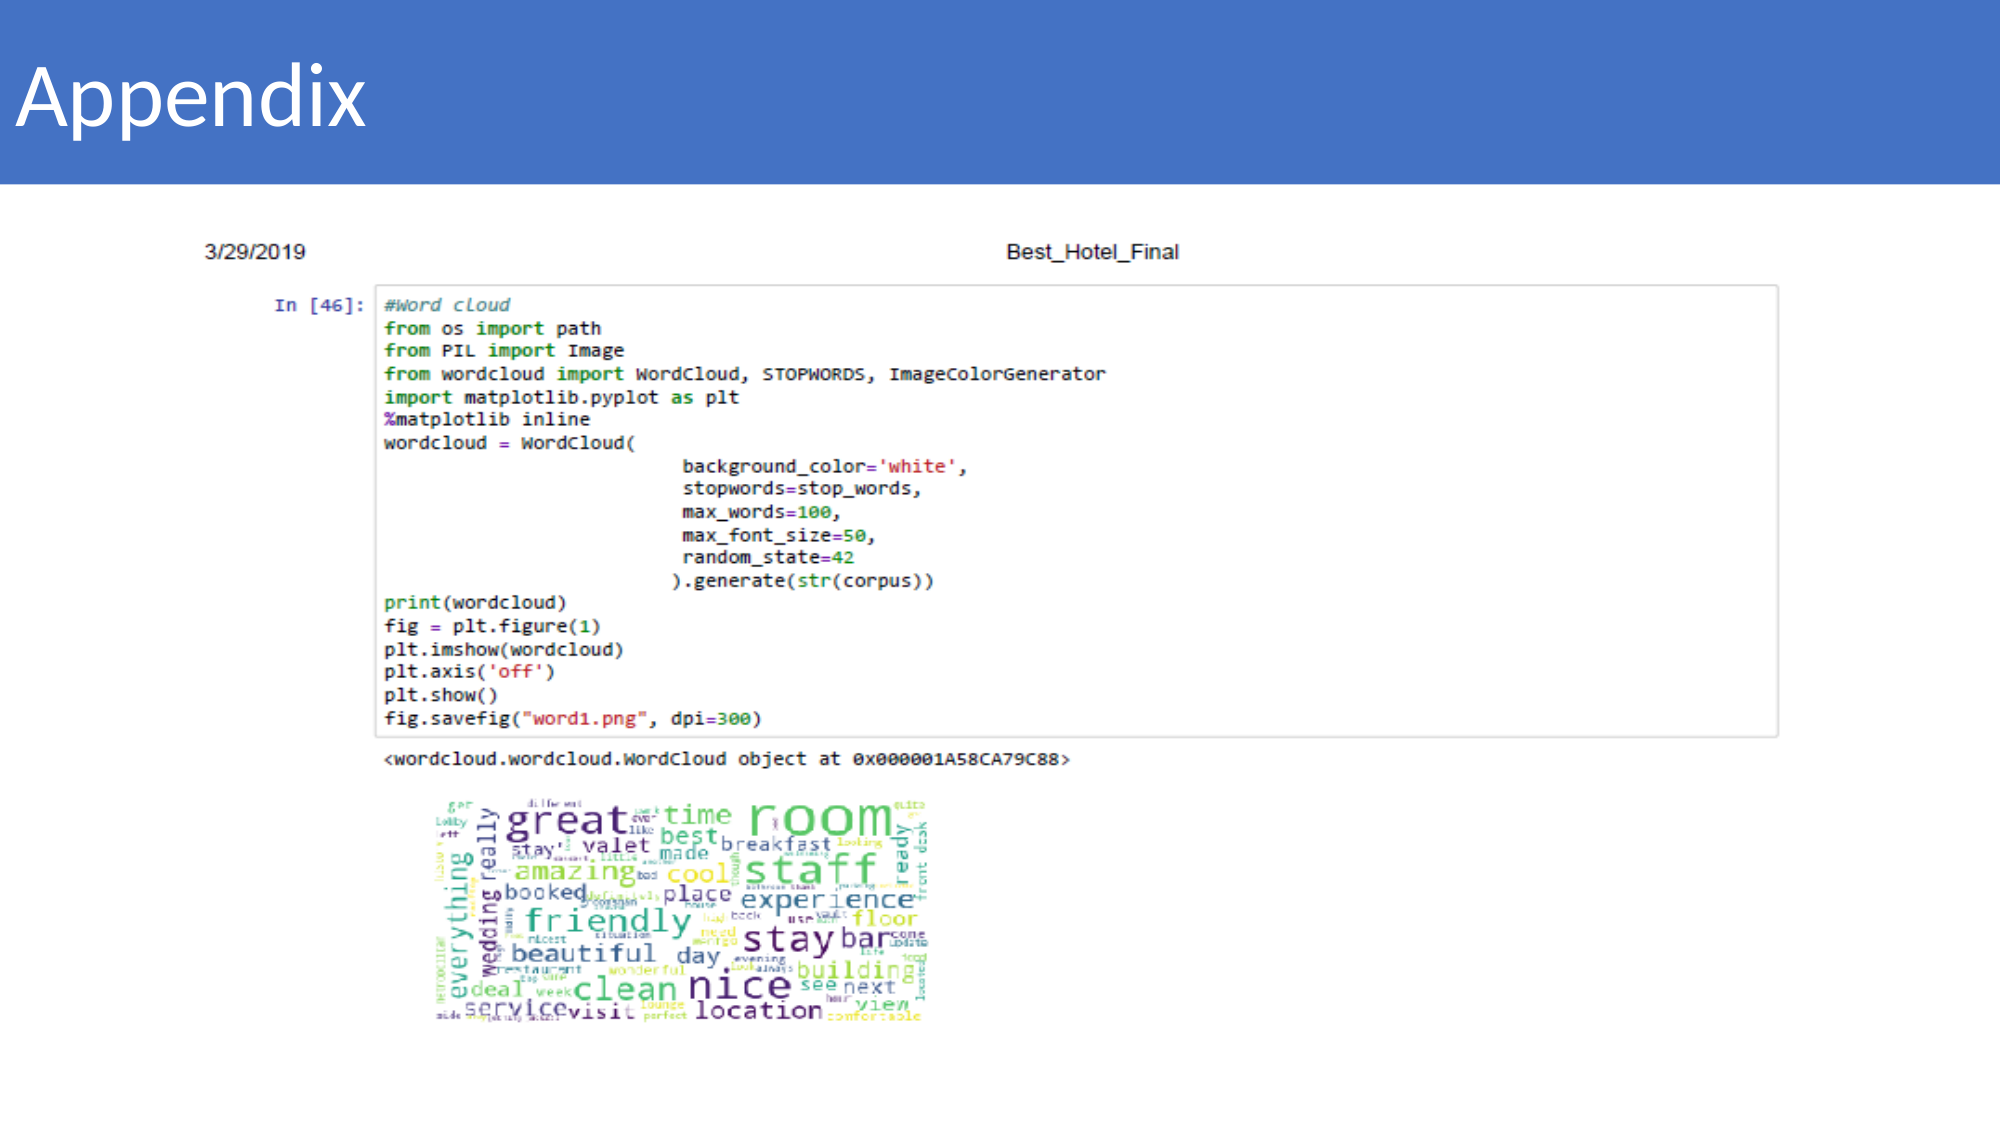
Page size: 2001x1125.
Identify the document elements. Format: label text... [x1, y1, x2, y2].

picture [132, 204, 1867, 1078]
title Appendix [0, 0, 2000, 185]
